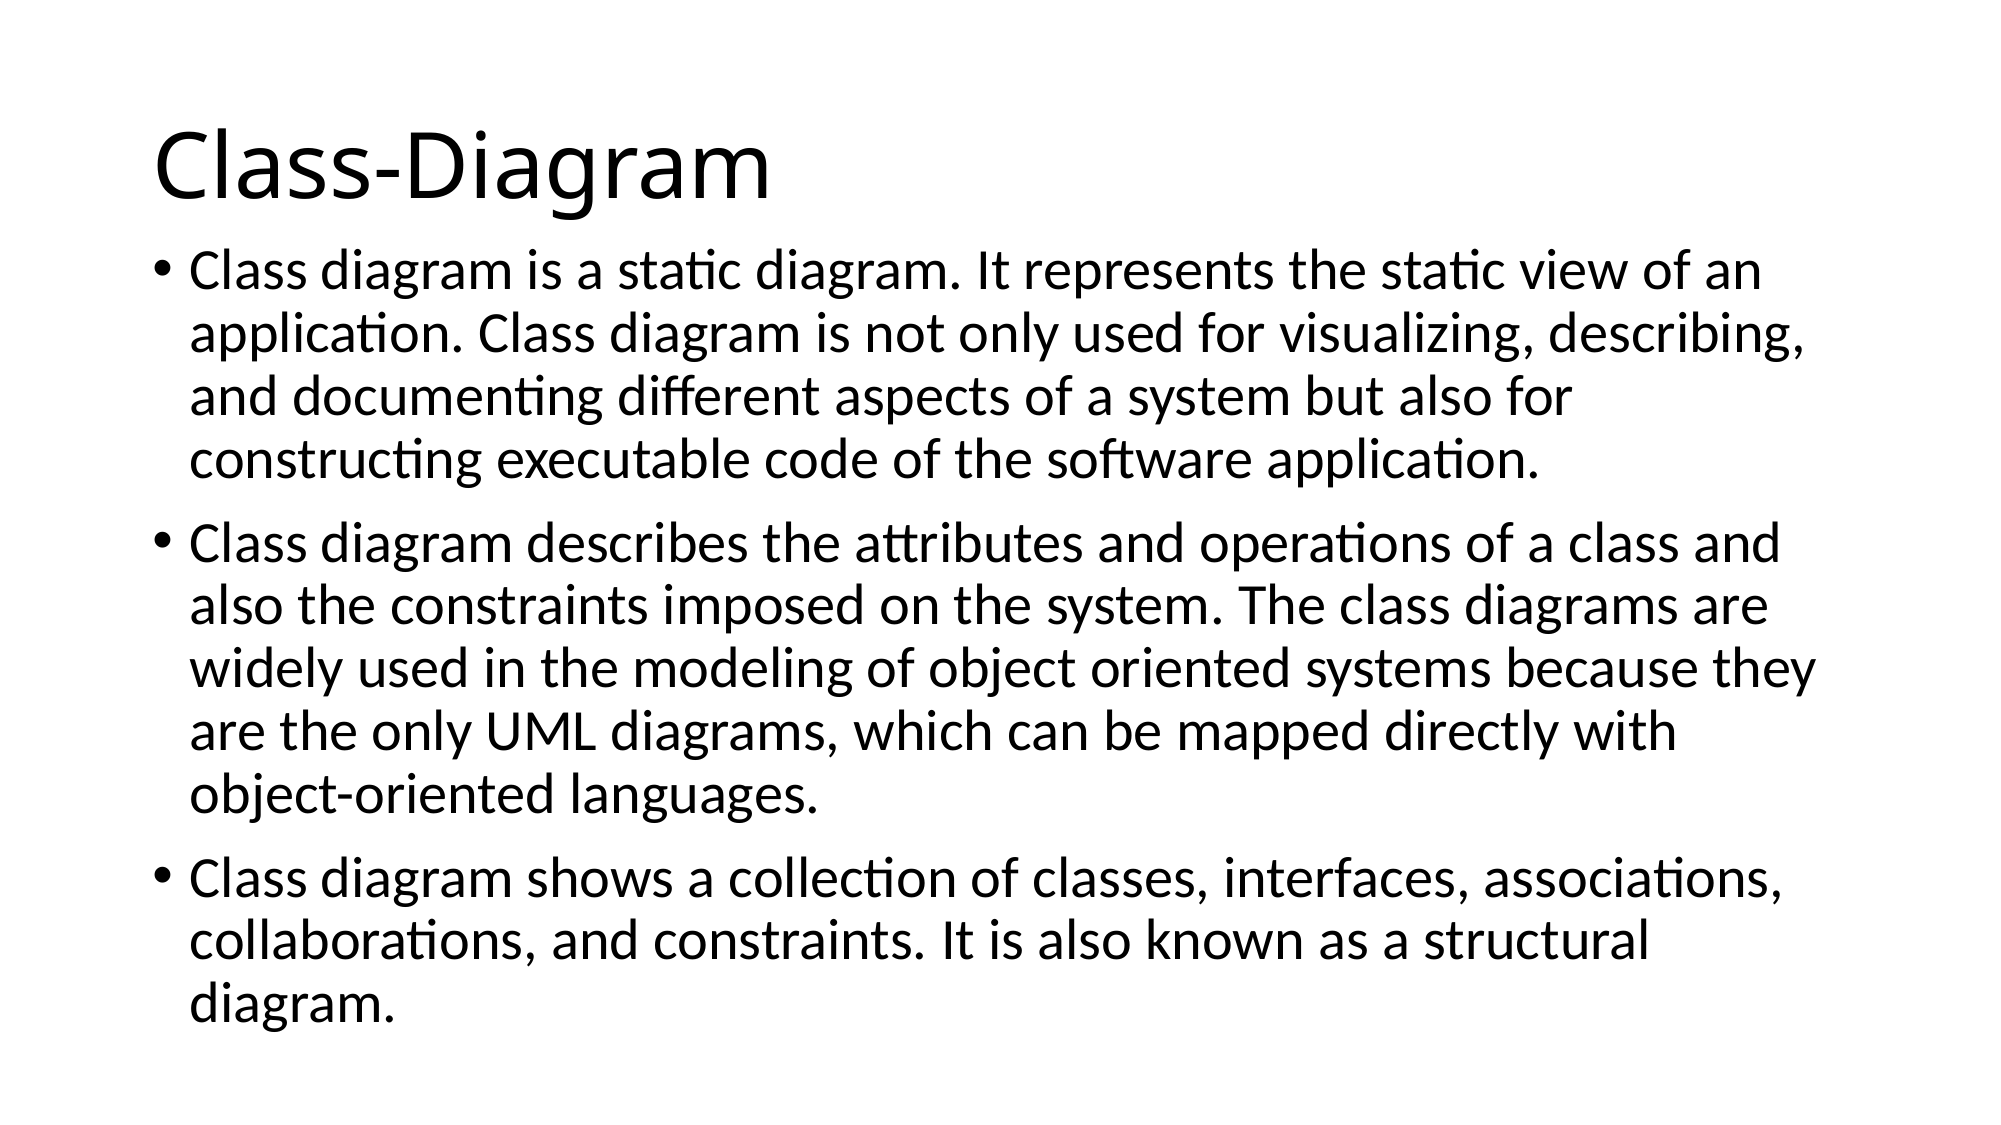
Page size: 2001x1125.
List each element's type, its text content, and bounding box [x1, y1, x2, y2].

title Class-Diagram [137, 59, 1863, 232]
list Class diagram is a static diagram. It represents the static view of an application. Class diagram is not only used for visualizing, describing, and documenting different aspects of a system but also for constructing executable code of the software application. Class diagram describes the attributes and operations of a class and also the constraints imposed on the system. The class diagrams are widely used in the modeling of object oriented systems because they are the only UML diagrams, which can be mapped directly with object-oriented languages. Class diagram shows a collection of classes, interfaces, associations, collaborations, and constraints. It is also known as a structural diagram. [137, 232, 1863, 1066]
